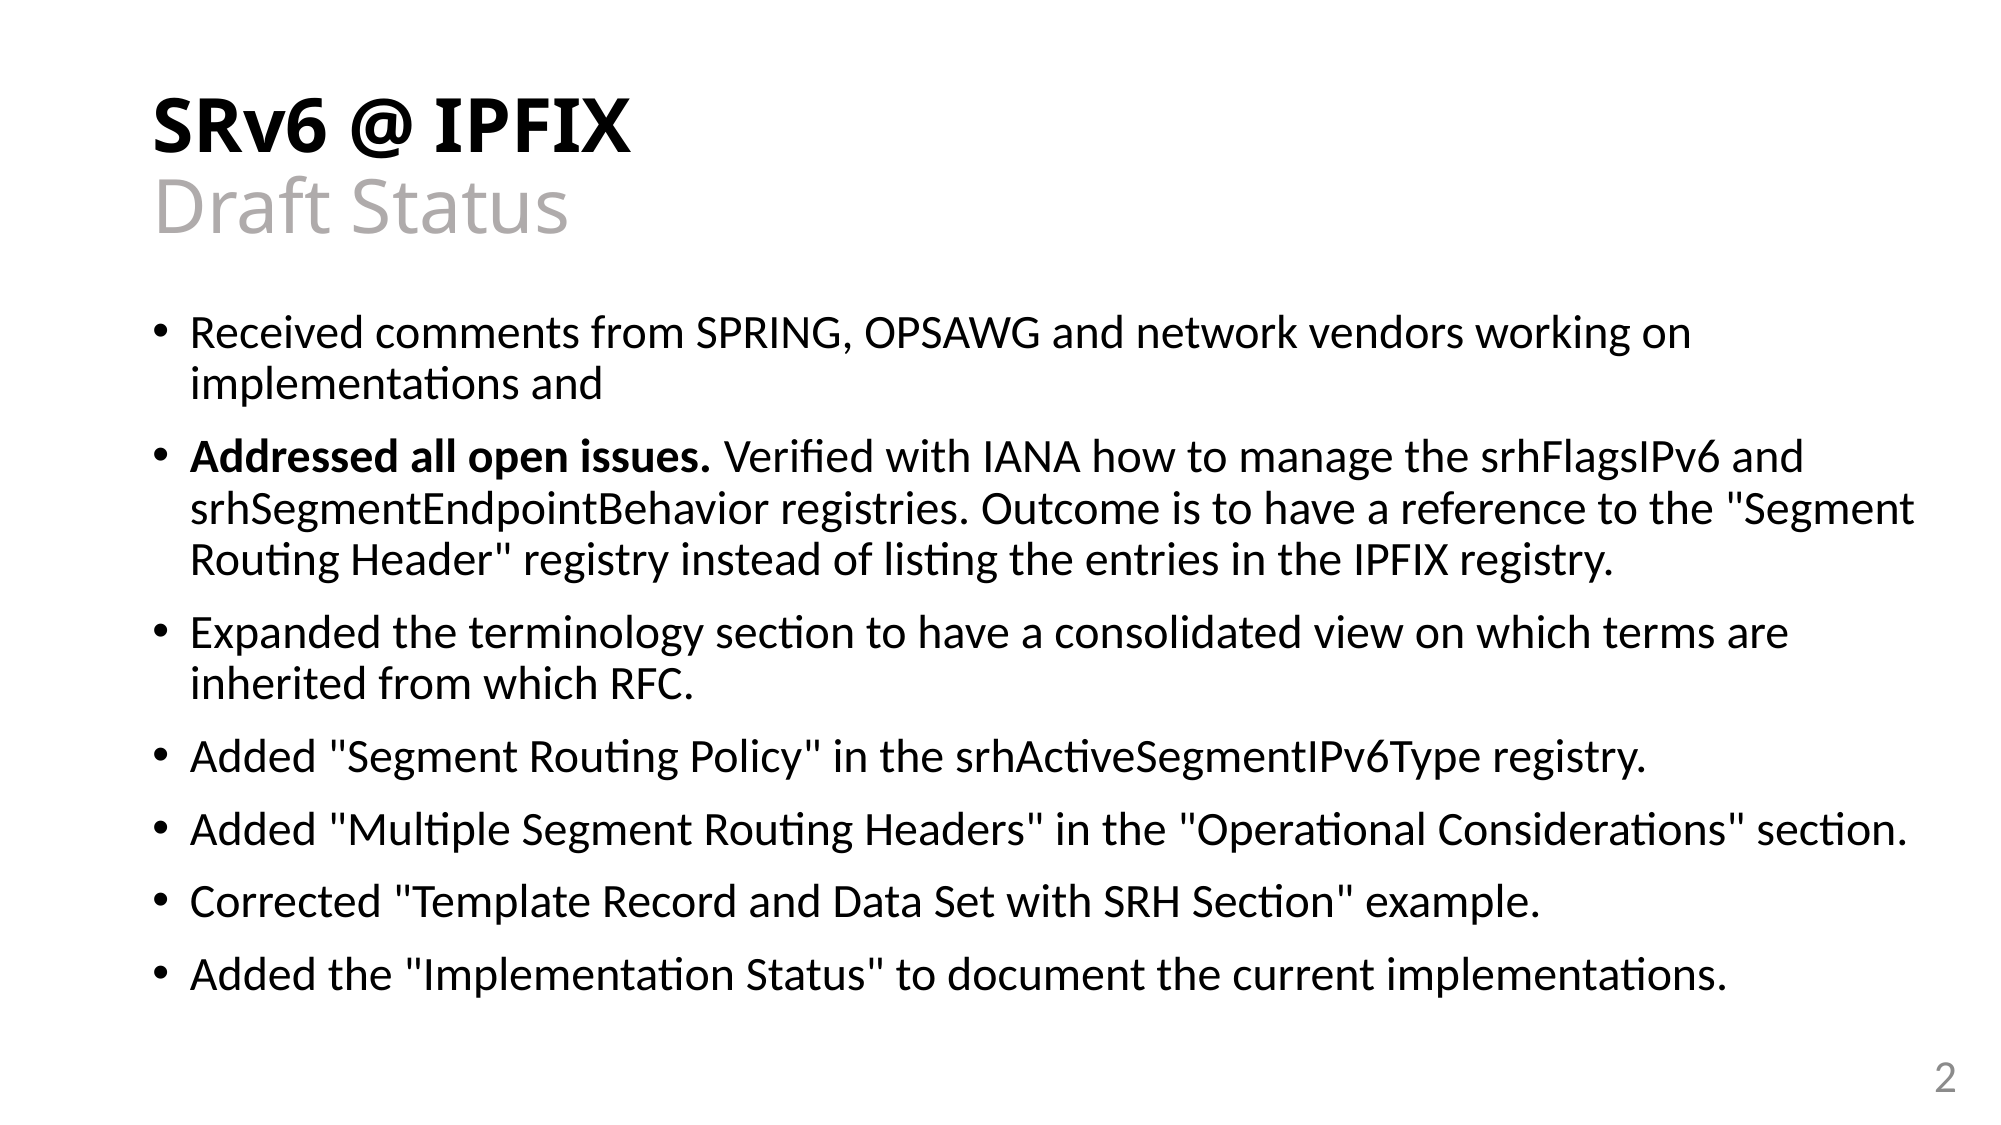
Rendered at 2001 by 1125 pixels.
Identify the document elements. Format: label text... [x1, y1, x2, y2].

title SRv6 @ IPFIX Draft Status [137, 59, 1863, 278]
list Received comments from SPRING, OPSAWG and network vendors working on implementations and Addressed all open issues. Verified with IANA how to manage the srhFlagsIPv6 and srhSegmentEndpointBehavior registries. Outcome is to have a reference to the "Segment Routing Header" registry instead of listing the entries in the IPFIX registry. Expanded the terminology section to have a consolidated view on which terms are inherited from which RFC. Added "Segment Routing Policy" in the srhActiveSegmentIPv6Type registry. Added "Multiple Segment Routing Headers" in the "Operational Considerations" section. Corrected "Template Record and Data Set with SRH Section" example. Added the "Implementation Status" to document the current implementations. [137, 299, 1952, 850]
slide_number 2 [1904, 1043, 1973, 1104]
